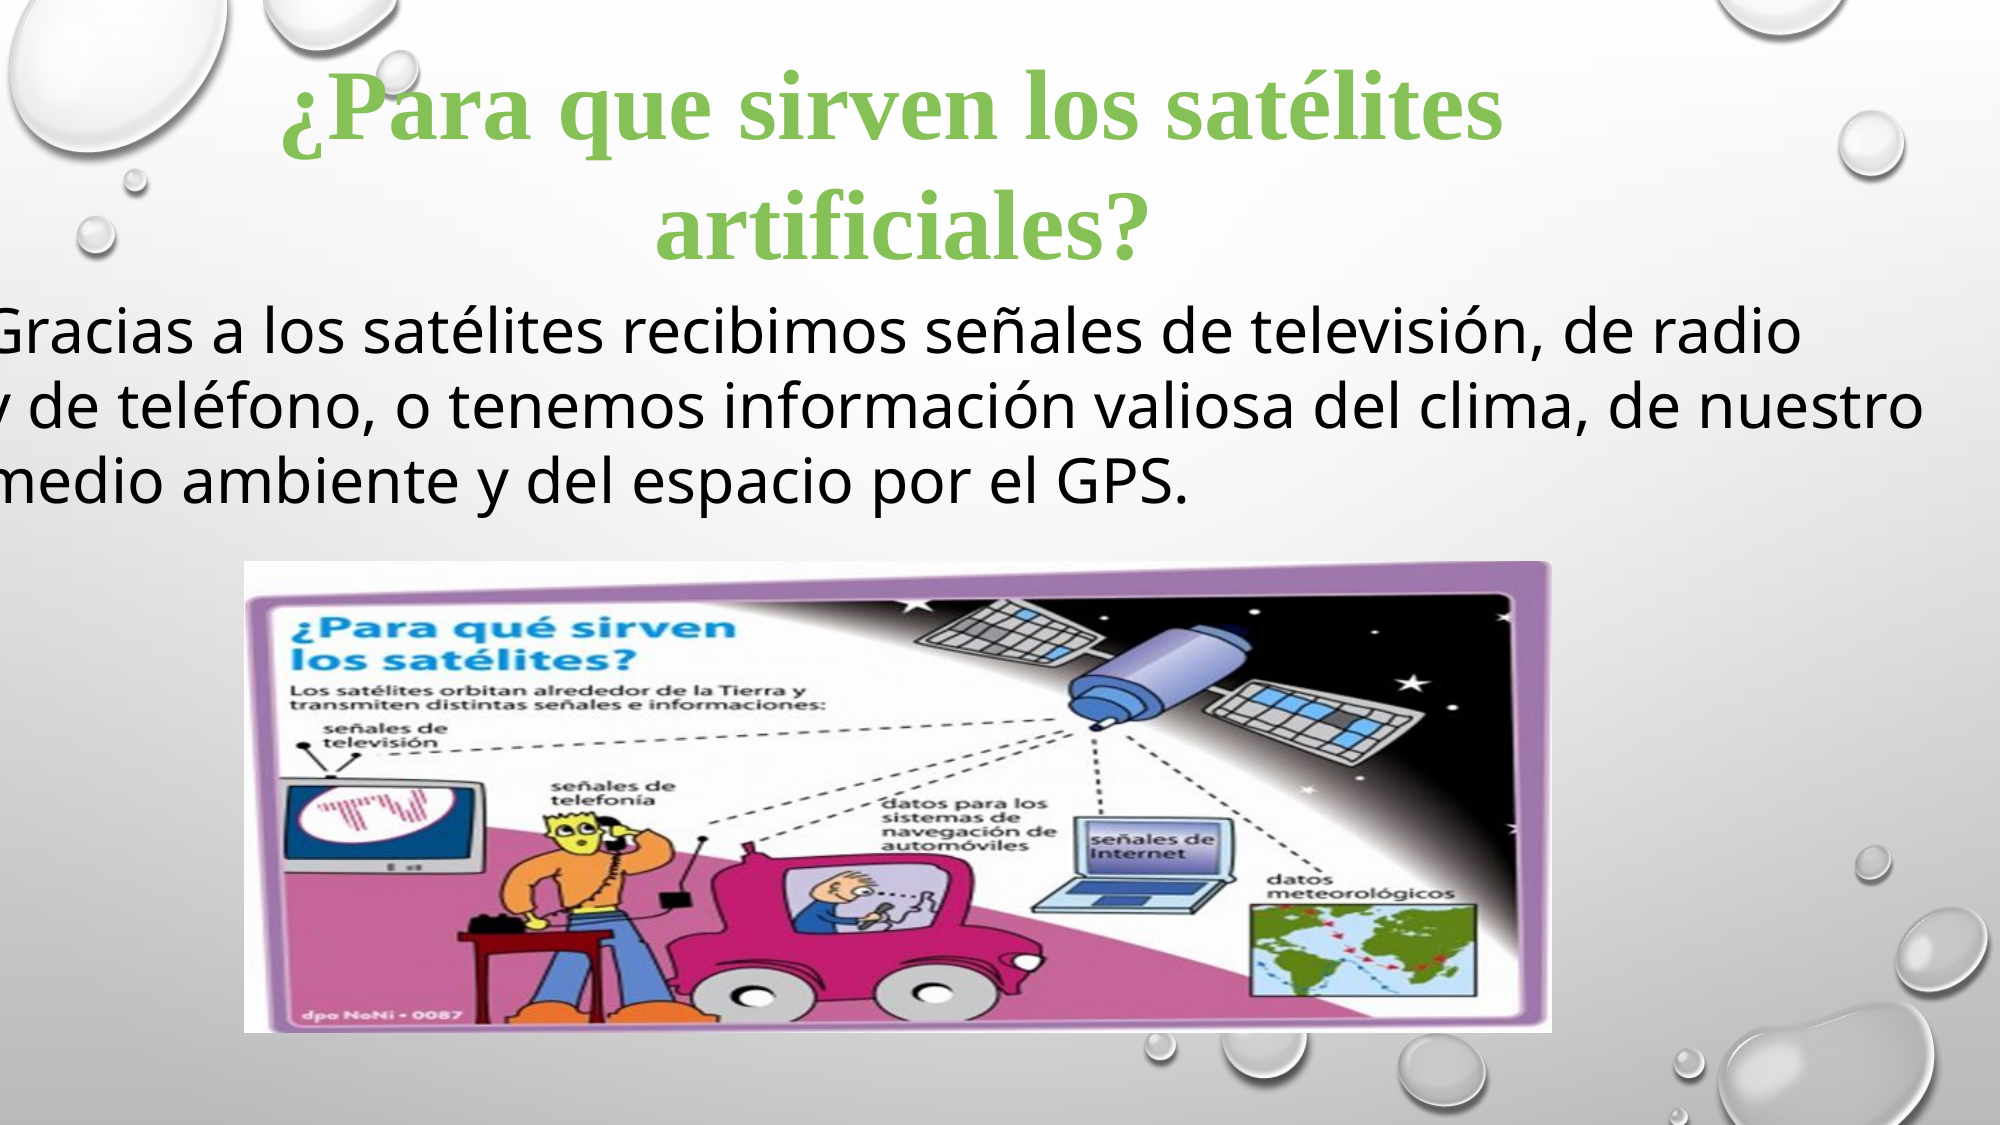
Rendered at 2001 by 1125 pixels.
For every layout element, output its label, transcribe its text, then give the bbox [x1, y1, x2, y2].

picture [0, 0, 2000, 1125]
text_box Gracias a los satélites recibimos señales de televisión, de radio y de teléfono, o tenemos información valiosa del clima, de nuestro medio ambiente y del espacio por el GPS. [0, 284, 1942, 524]
text_box ¿Para que sirven los satélites artificiales? [262, 32, 1546, 284]
